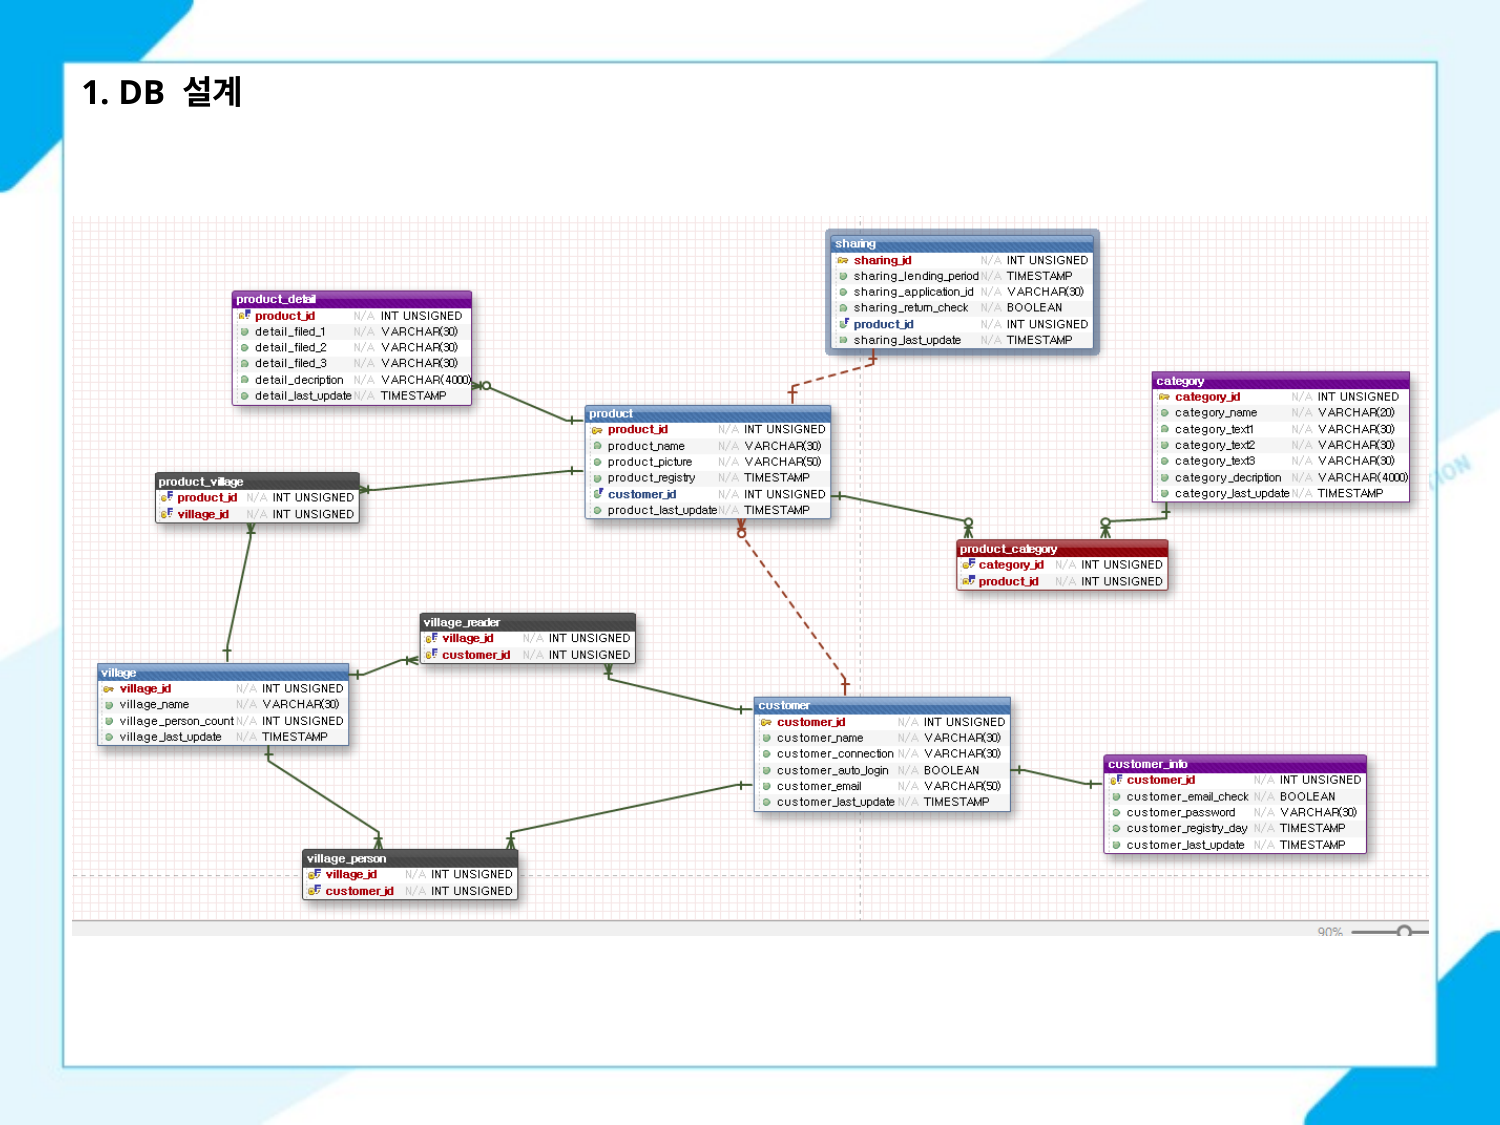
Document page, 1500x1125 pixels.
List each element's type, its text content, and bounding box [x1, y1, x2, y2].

text_box 1. DB 설계 [66, 63, 259, 119]
picture [0, 0, 1500, 1125]
